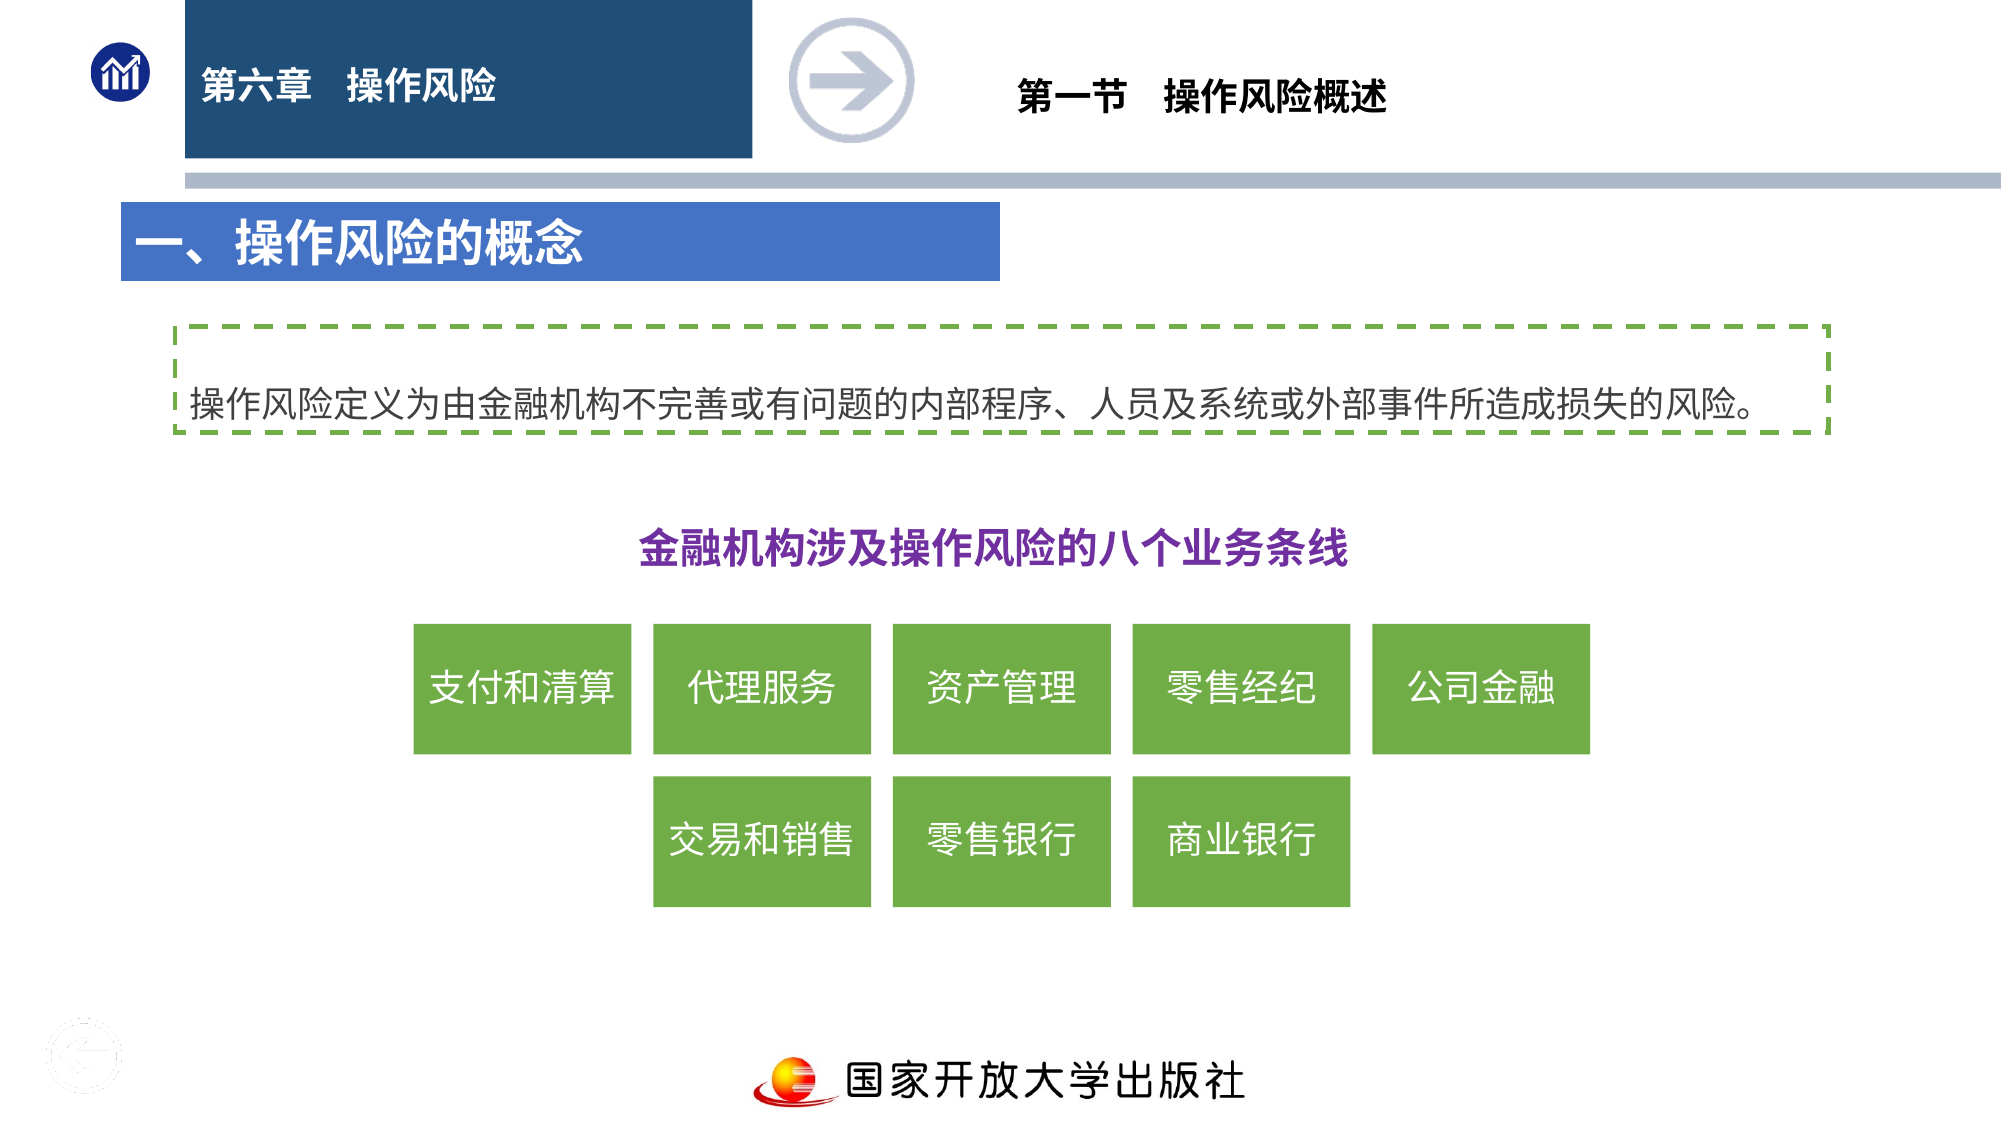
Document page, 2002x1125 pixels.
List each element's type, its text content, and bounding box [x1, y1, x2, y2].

text_box 第六章 操作风险 [185, 54, 729, 115]
picture [45, 1017, 122, 1094]
text_box 操作风险定义为由金融机构不完善或有问题的内部程序、人员及系统或外部事件所造成损失的风险。 [175, 326, 1829, 433]
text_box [334, 623, 1669, 908]
text_box 第一节 操作风险概述 [1001, 43, 1899, 126]
picture [744, 1036, 1257, 1118]
text_box 金融机构涉及操作风险的八个业务条线 [537, 514, 1451, 581]
text_box 一、操作风险的概念 [118, 199, 1003, 284]
